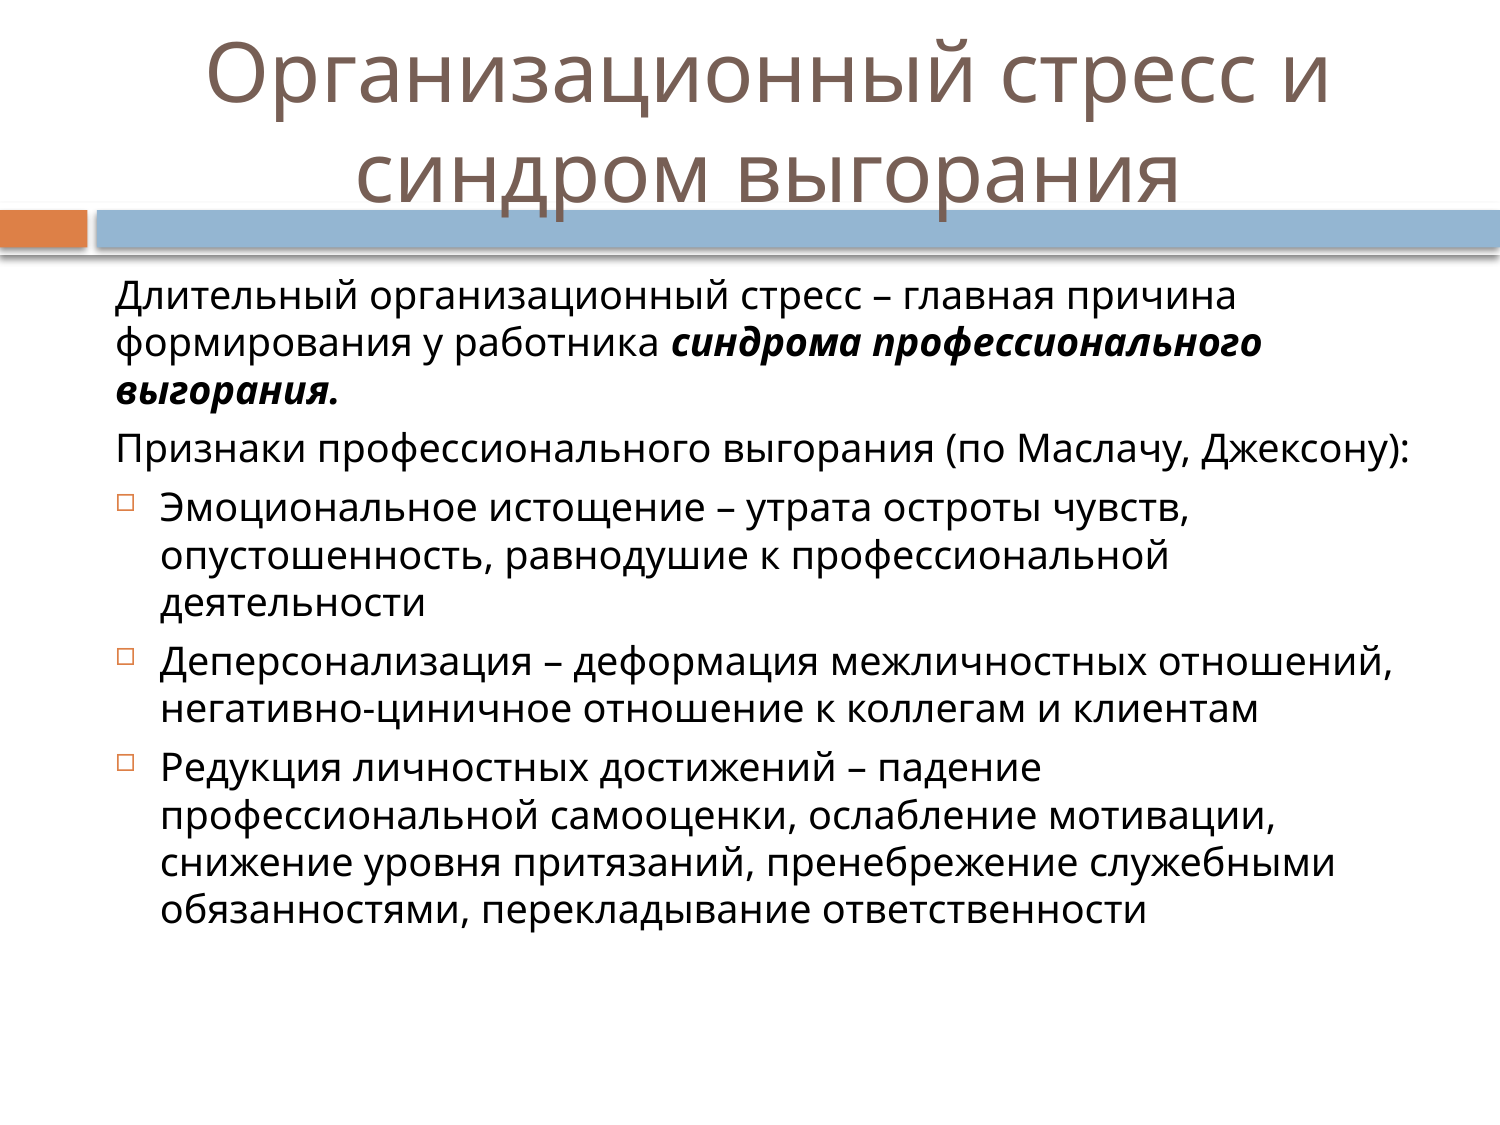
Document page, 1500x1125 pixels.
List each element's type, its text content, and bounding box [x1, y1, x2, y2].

list Длительный организационный стресс – главная причина формирования у работника синдрома профессионального выгорания. Признаки профессионального выгорания (по Маслачу, Джексону): Эмоциональное истощение – утрата остроты чувств, опустошенность, равнодушие к профессиональной деятельности Деперсонализация – деформация межличностных отношений, негативно-циничное отношение к коллегам и клиентам Редукция личностных достижений – падение профессиональной самооценки, ослабление мотивации, снижение уровня притязаний, пренебрежение служебными обязанностями, перекладывание ответственности [100, 262, 1438, 1000]
title Организационный стресс и синдром выгорания [100, 37, 1438, 200]
